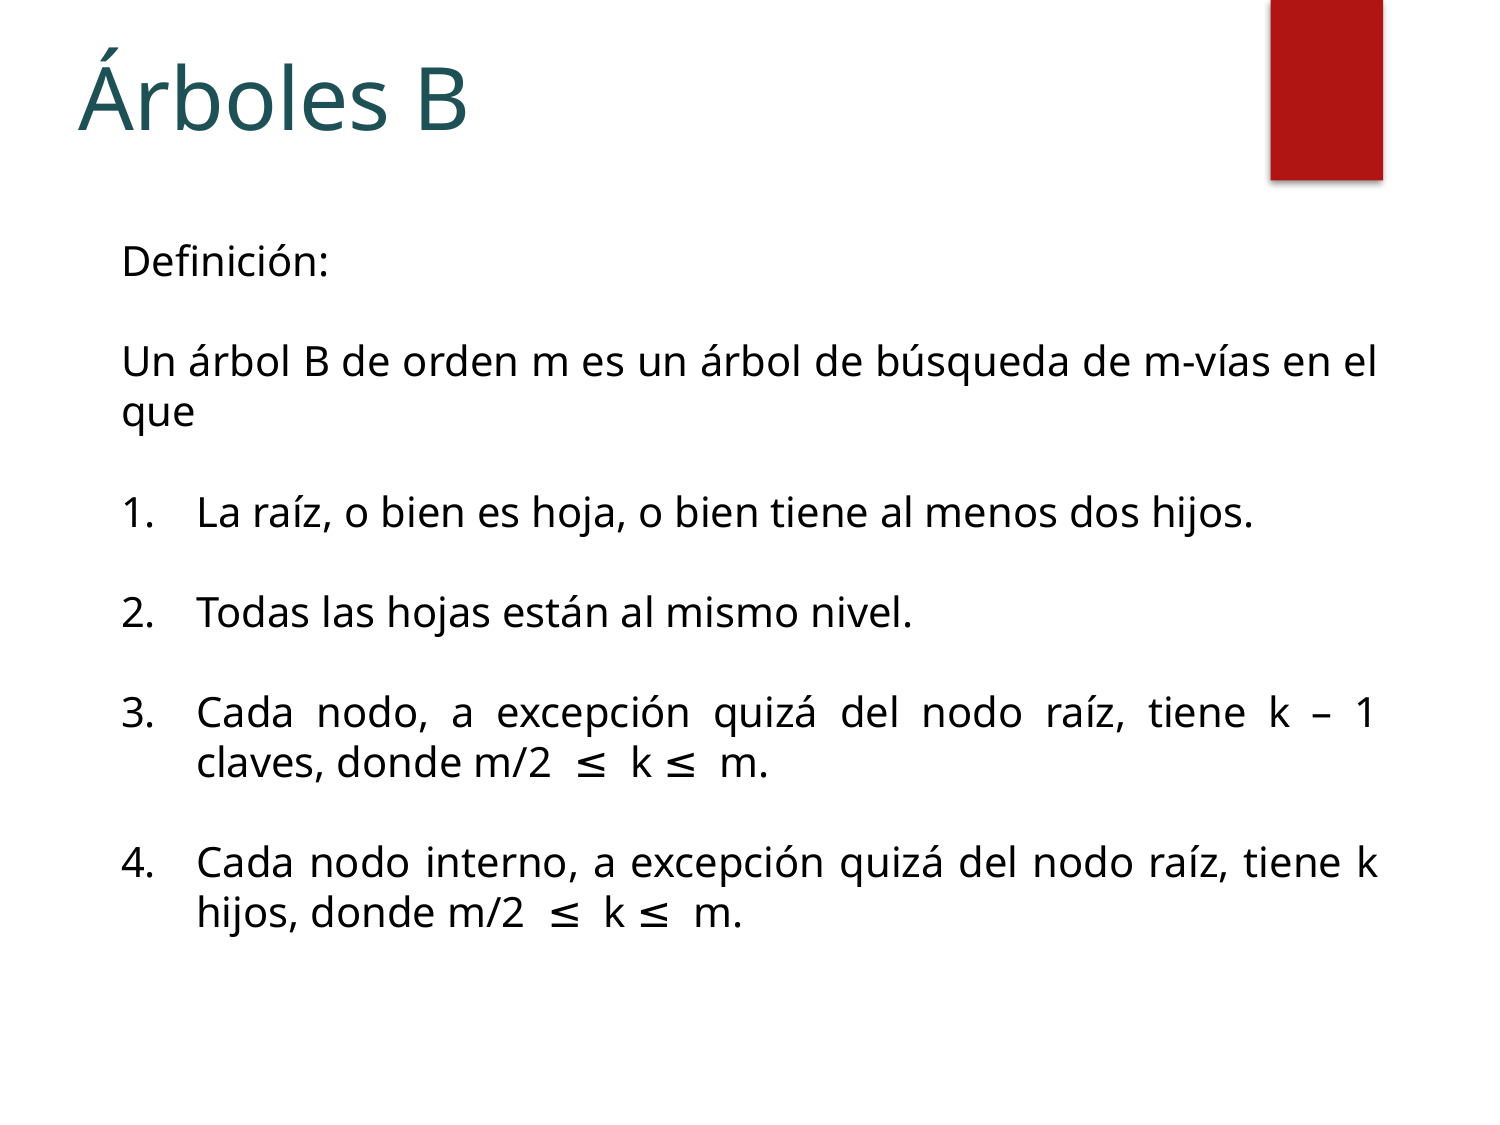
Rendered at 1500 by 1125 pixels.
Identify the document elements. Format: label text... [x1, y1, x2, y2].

text_box Definición: Un árbol B de orden m es un árbol de búsqueda de m-vías en el que La raíz, o bien es hoja, o bien tiene al menos dos hijos. Todas las hojas están al mismo nivel. Cada nodo, a excepción quizá del nodo raíz, tiene k – 1 claves, donde m/2 ≤ k ≤ m. Cada nodo interno, a excepción quizá del nodo raíz, tiene k hijos, donde m/2 ≤ k ≤ m. [106, 227, 1394, 1093]
title Árboles B [63, 35, 1414, 223]
